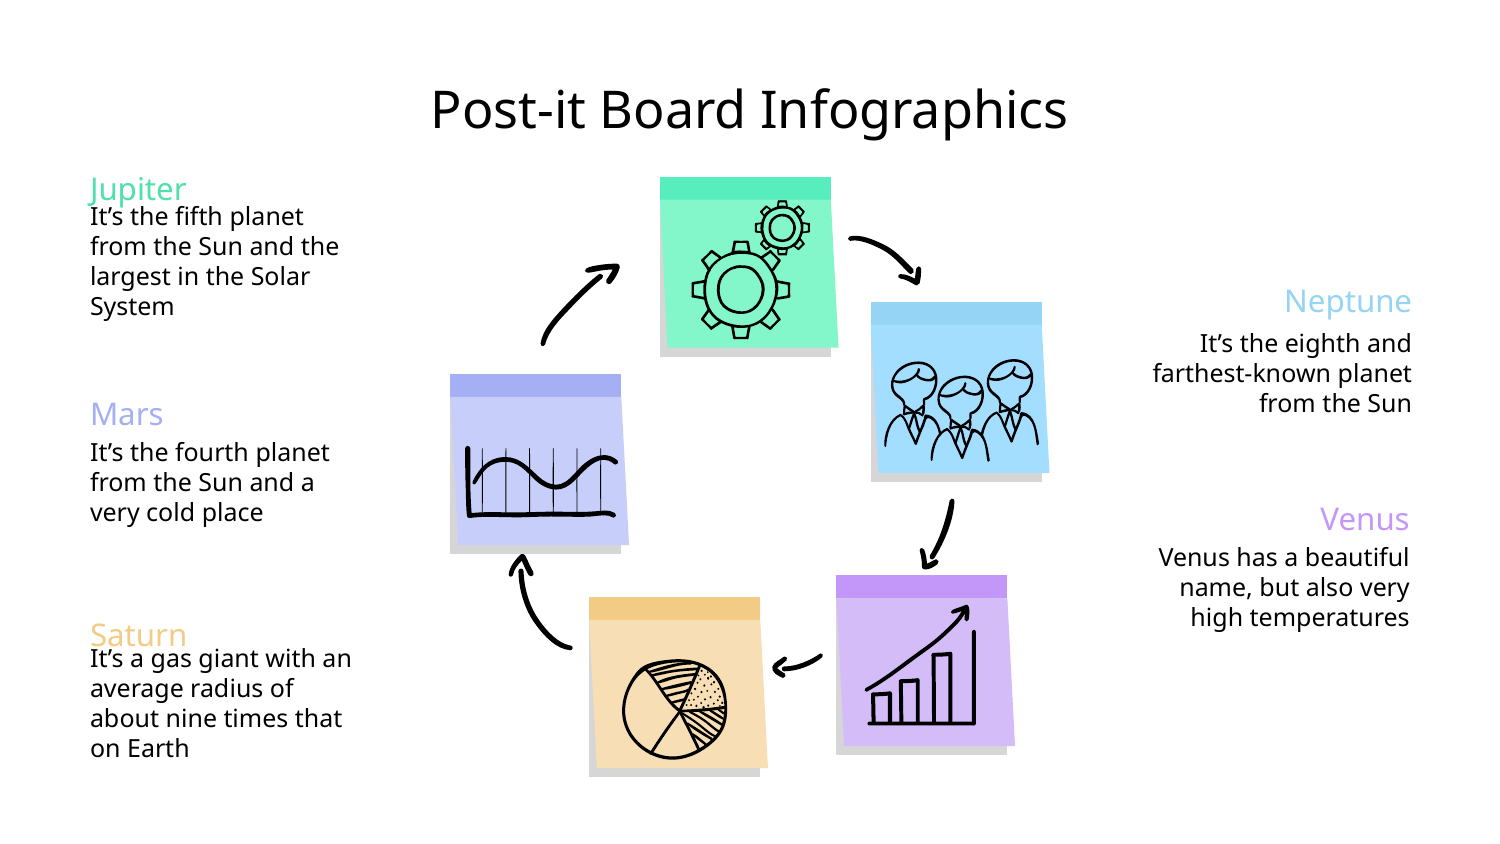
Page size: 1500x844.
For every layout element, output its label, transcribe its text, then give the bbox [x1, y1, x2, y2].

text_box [836, 574, 1016, 756]
text_box It’s the eighth and farthest-known planet from the Sun [1126, 325, 1428, 421]
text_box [450, 373, 630, 555]
text_box Mars [74, 391, 376, 434]
text_box It’s the fifth planet from the Sun and the largest in the Solar System [74, 213, 376, 309]
text_box Venus [1123, 496, 1425, 538]
text_box [781, 653, 823, 672]
text_box [919, 548, 939, 570]
text_box [929, 498, 955, 560]
text_box It’s the fourth planet from the Sun and a very cold place [74, 434, 376, 530]
text_box [522, 562, 534, 577]
text_box Neptune [1126, 278, 1428, 322]
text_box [659, 176, 839, 357]
text_box Jupiter [74, 166, 376, 209]
text_box [518, 568, 573, 651]
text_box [588, 596, 769, 778]
text_box Saturn [74, 612, 376, 655]
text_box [870, 301, 1050, 482]
text_box Venus has a beautiful name, but also very high temperatures [1123, 538, 1425, 635]
text_box [847, 235, 914, 275]
text_box [585, 263, 620, 285]
text_box [773, 656, 787, 678]
text_box It’s a gas giant with an average radius of about nine times that on Earth [74, 655, 376, 751]
text_box Post-it Board Infographics [116, 74, 1384, 141]
text_box [898, 266, 922, 286]
text_box [508, 562, 521, 577]
text_box [540, 273, 603, 347]
